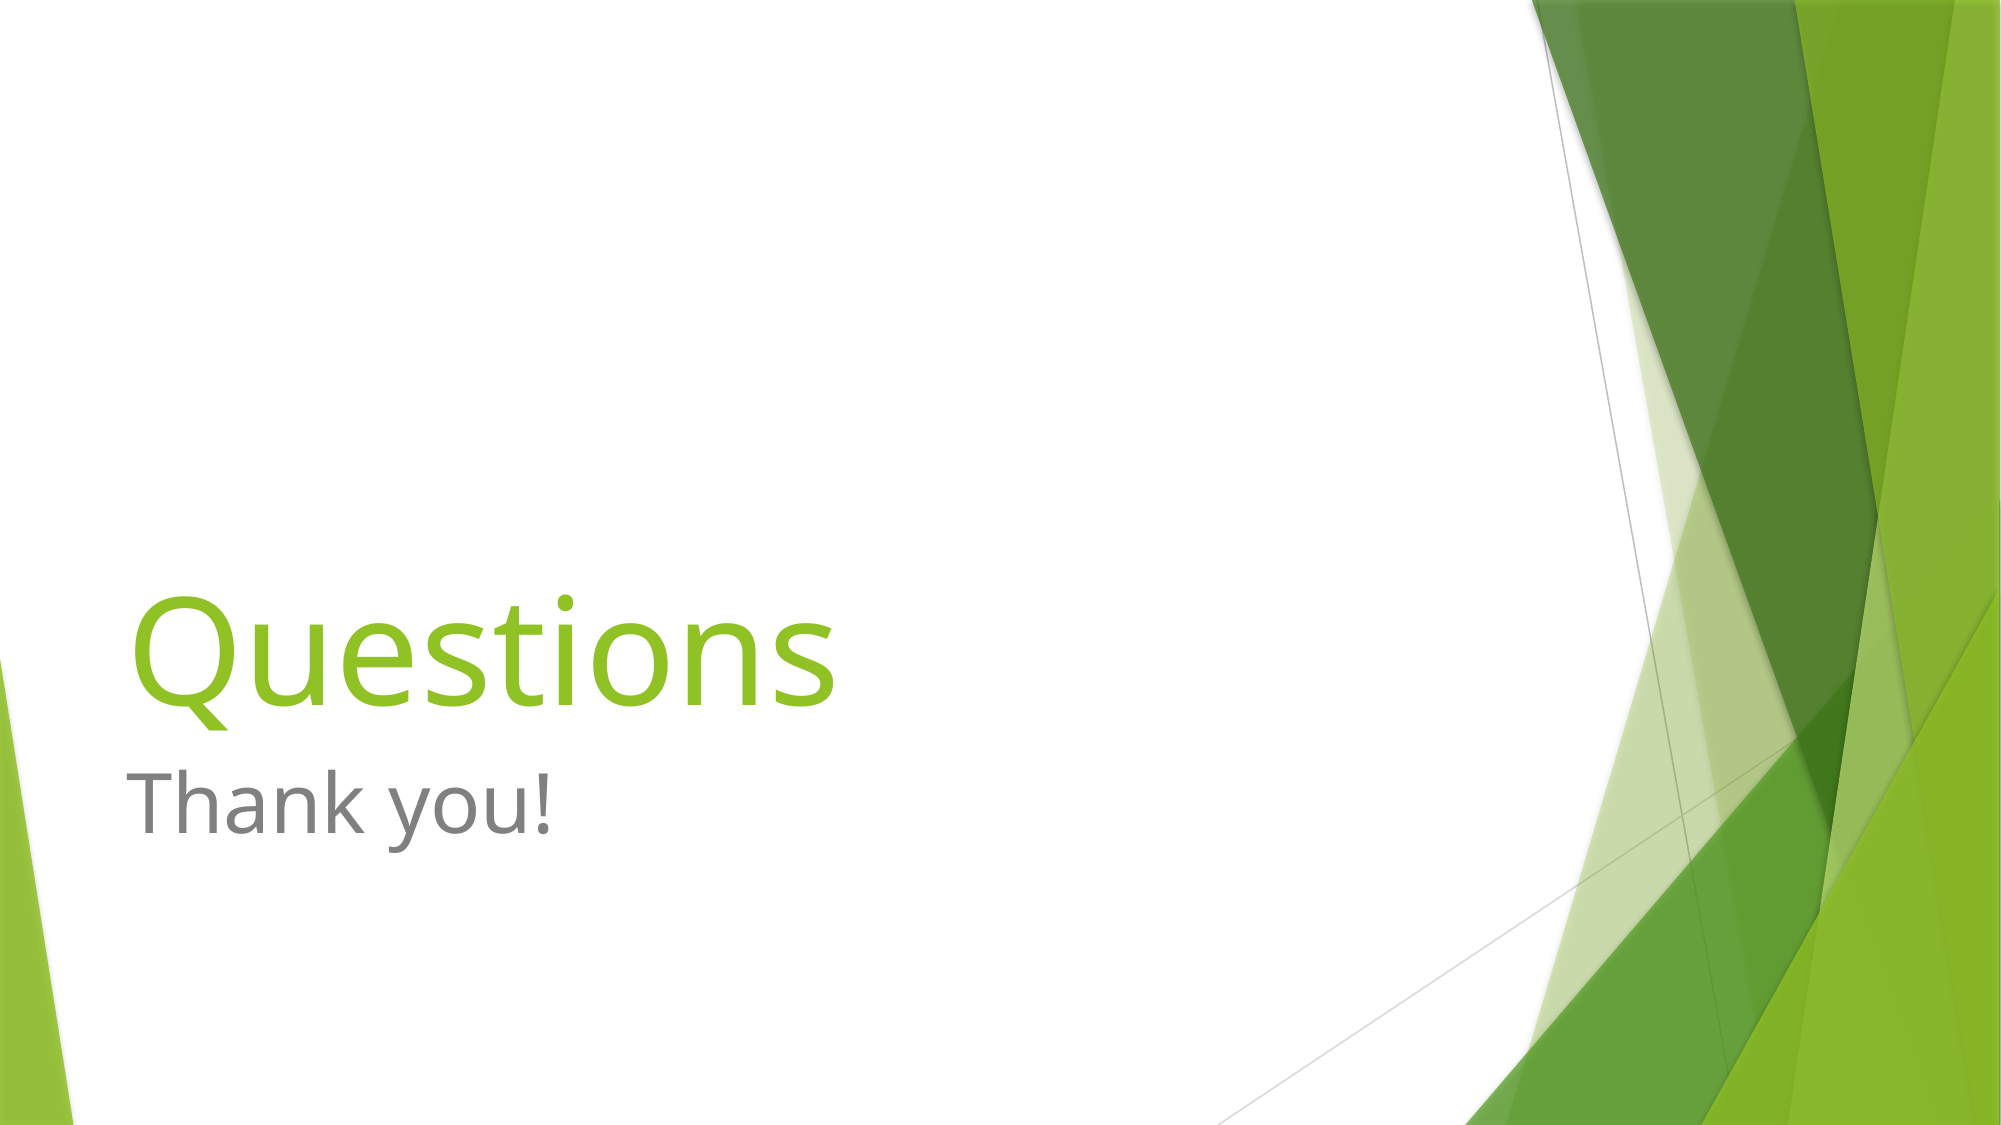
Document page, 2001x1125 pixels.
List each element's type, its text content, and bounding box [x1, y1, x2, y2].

title Questions [111, 443, 1522, 742]
list Thank you! [111, 742, 1522, 884]
